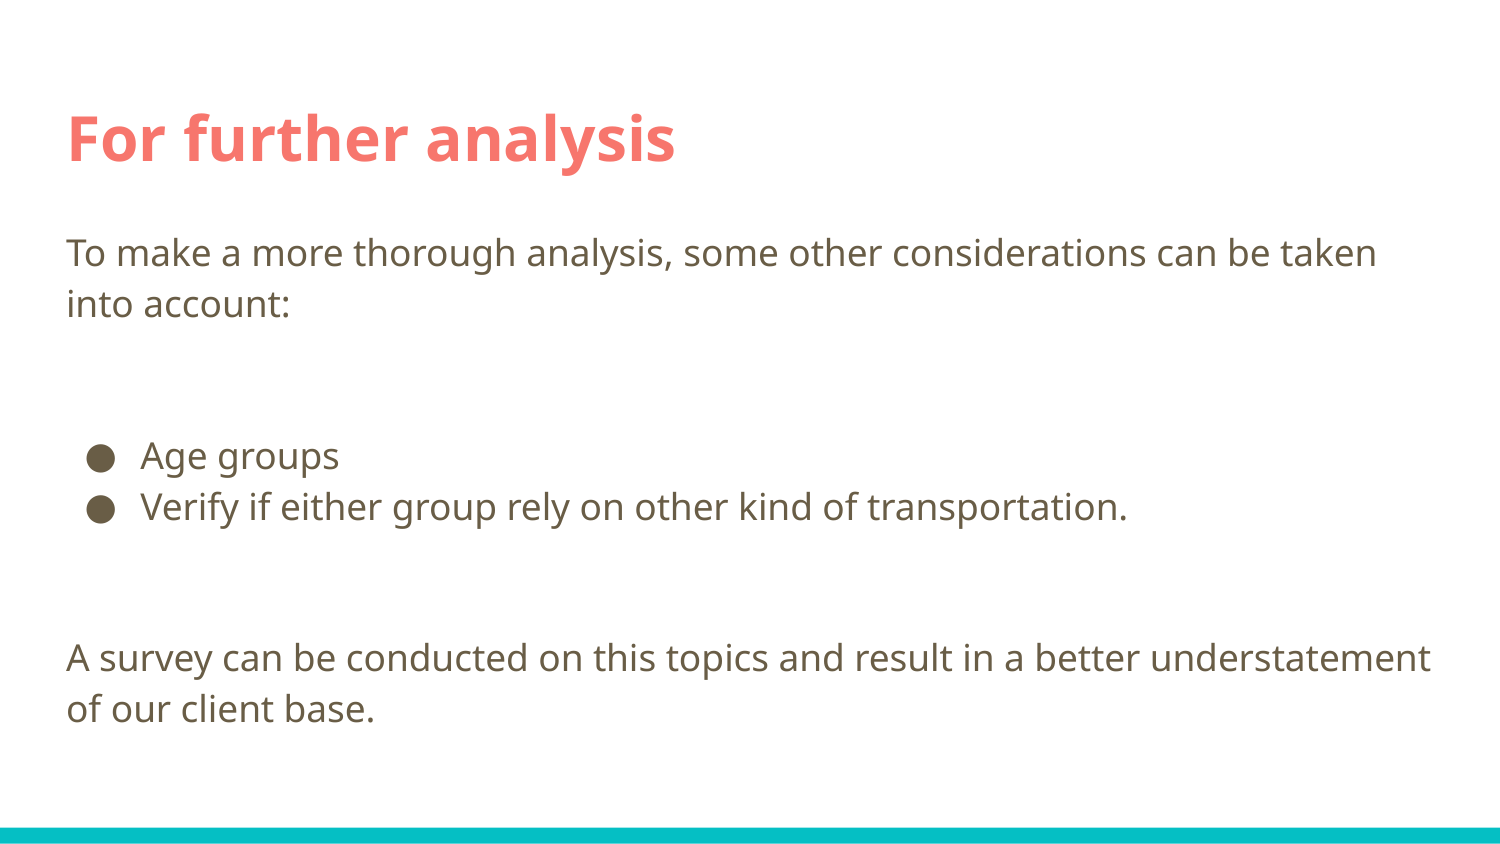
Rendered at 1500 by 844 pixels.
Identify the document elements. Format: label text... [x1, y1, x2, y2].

title For further analysis [51, 72, 1449, 189]
list To make a more thorough analysis, some other considerations can be taken into account: Age groups Verify if either group rely on other kind of transportation. A survey can be conducted on this topics and result in a better understatement of our client base. [51, 207, 1449, 750]
